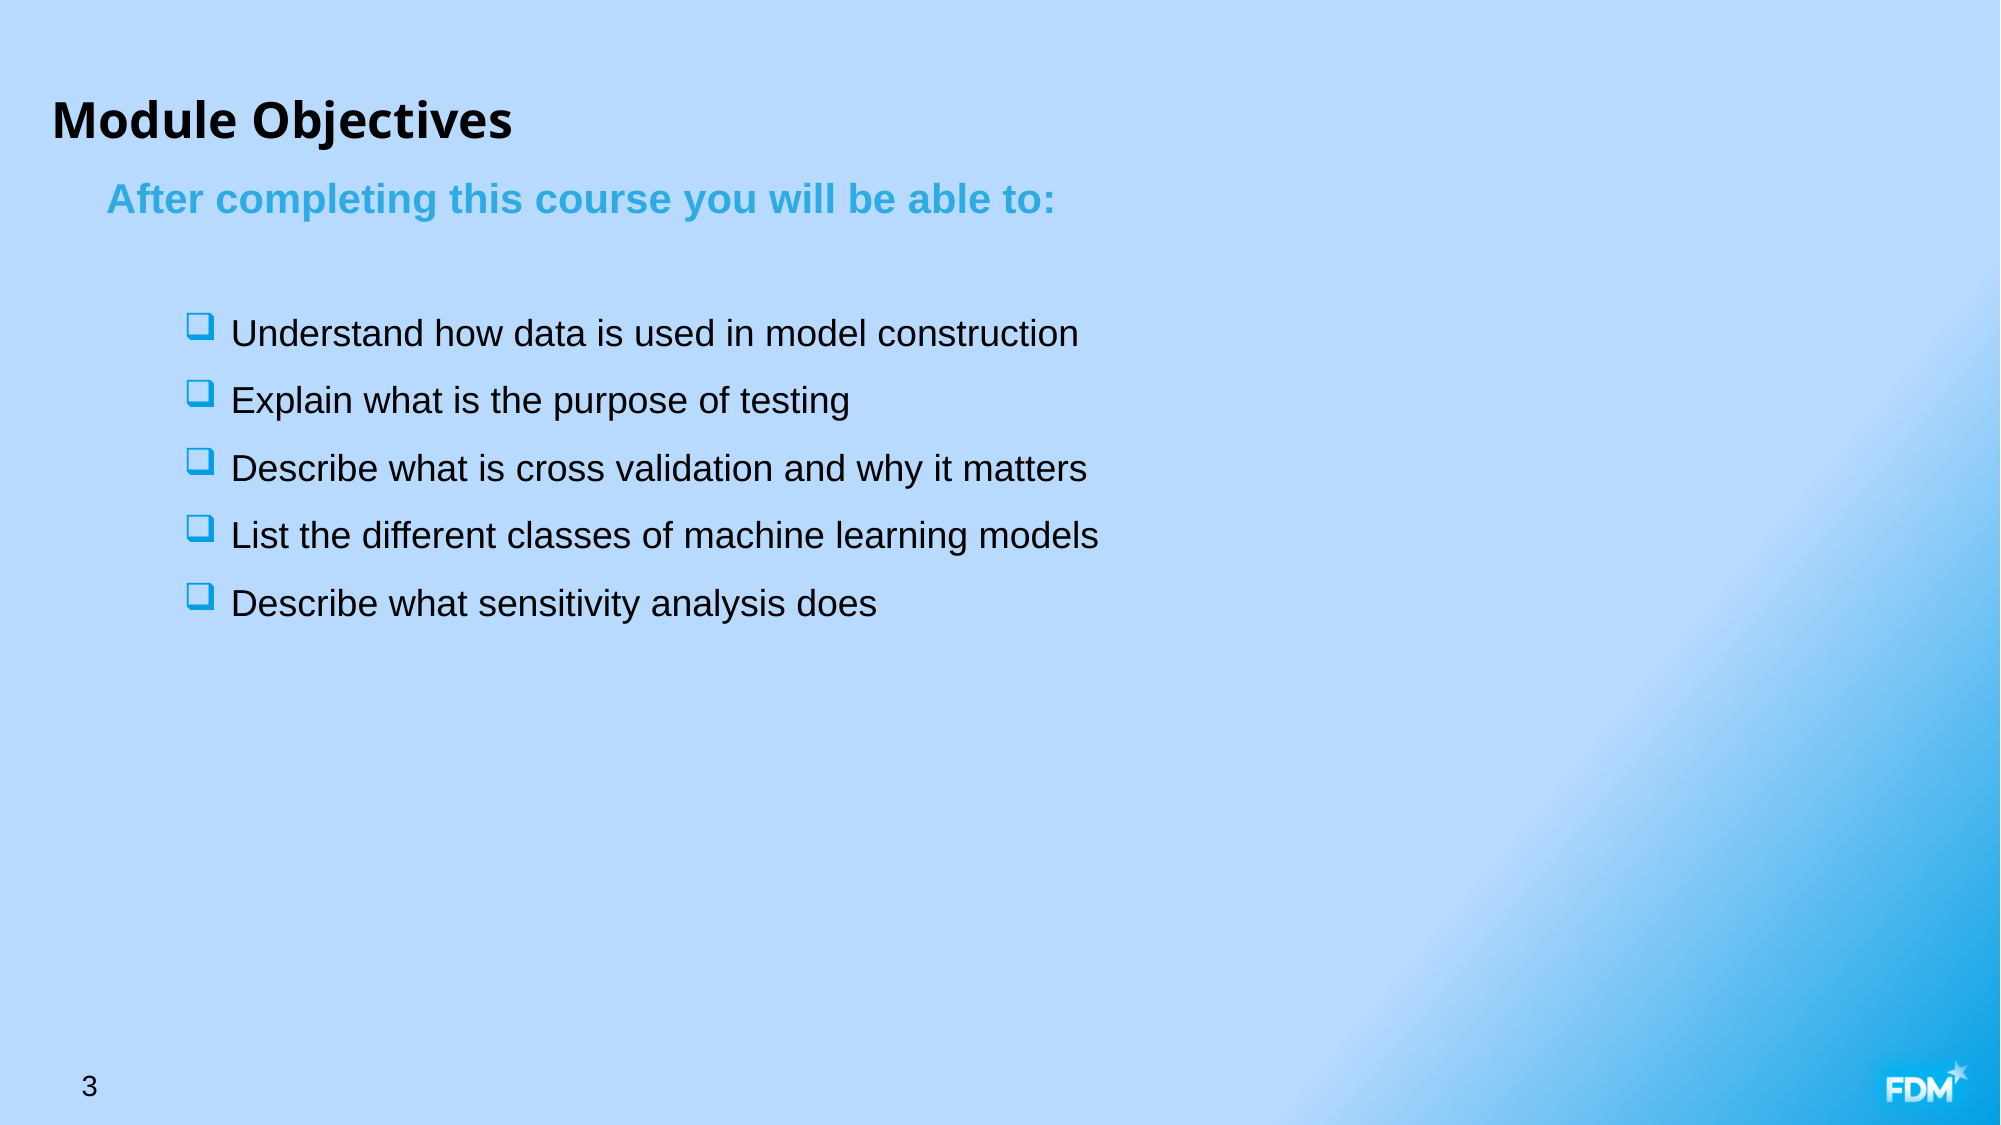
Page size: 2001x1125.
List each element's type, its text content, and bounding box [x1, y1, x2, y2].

text_box After completing this course you will be able to: [94, 160, 1916, 234]
picture [1858, 1029, 2000, 1125]
slide_number 3 [66, 1060, 534, 1110]
text_box Understand how data is used in model construction Explain what is the purpose of testing Describe what is cross validation and why it matters List the different classes of machine learning models Describe what sensitivity analysis does [169, 278, 1749, 632]
text_box Module Objectives [39, 76, 1879, 159]
